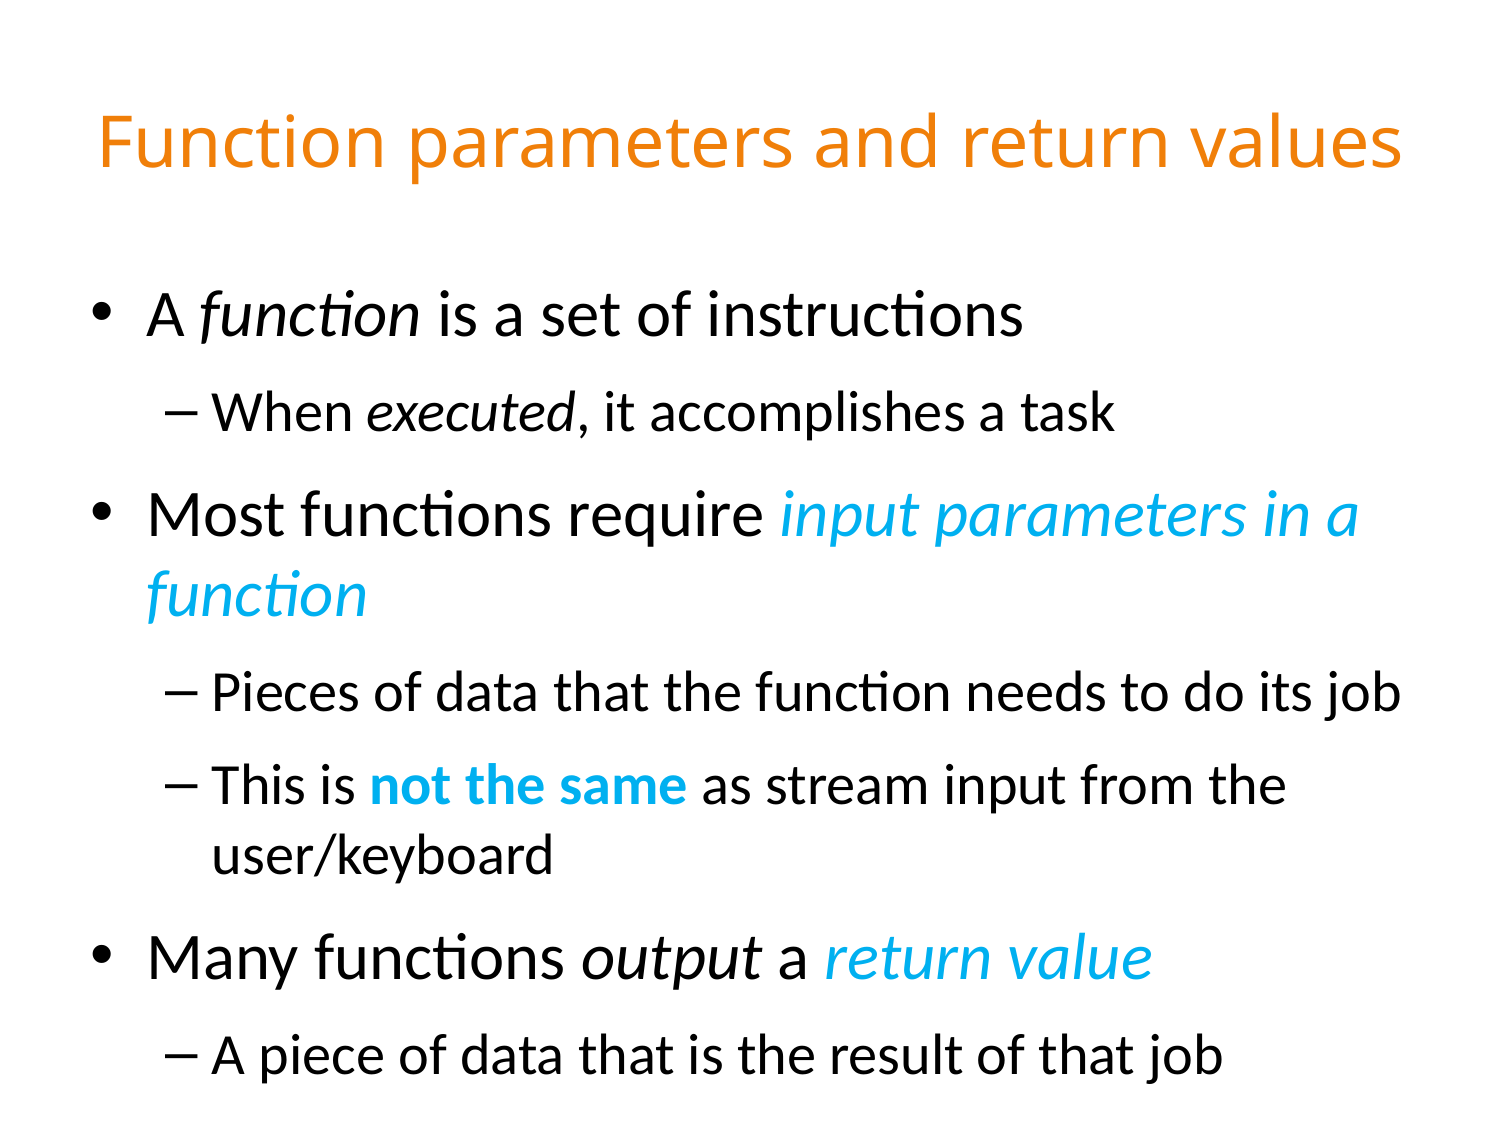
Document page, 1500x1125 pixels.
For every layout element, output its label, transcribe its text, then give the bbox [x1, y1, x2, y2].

title Function parameters and return values [74, 44, 1426, 233]
list A function is a set of instructions When executed, it accomplishes a task Most functions require input parameters in a function Pieces of data that the function needs to do its job This is not the same as stream input from the user/keyboard Many functions output a return value A piece of data that is the result of that job This is not the same as print out to the screen [74, 262, 1426, 1006]
